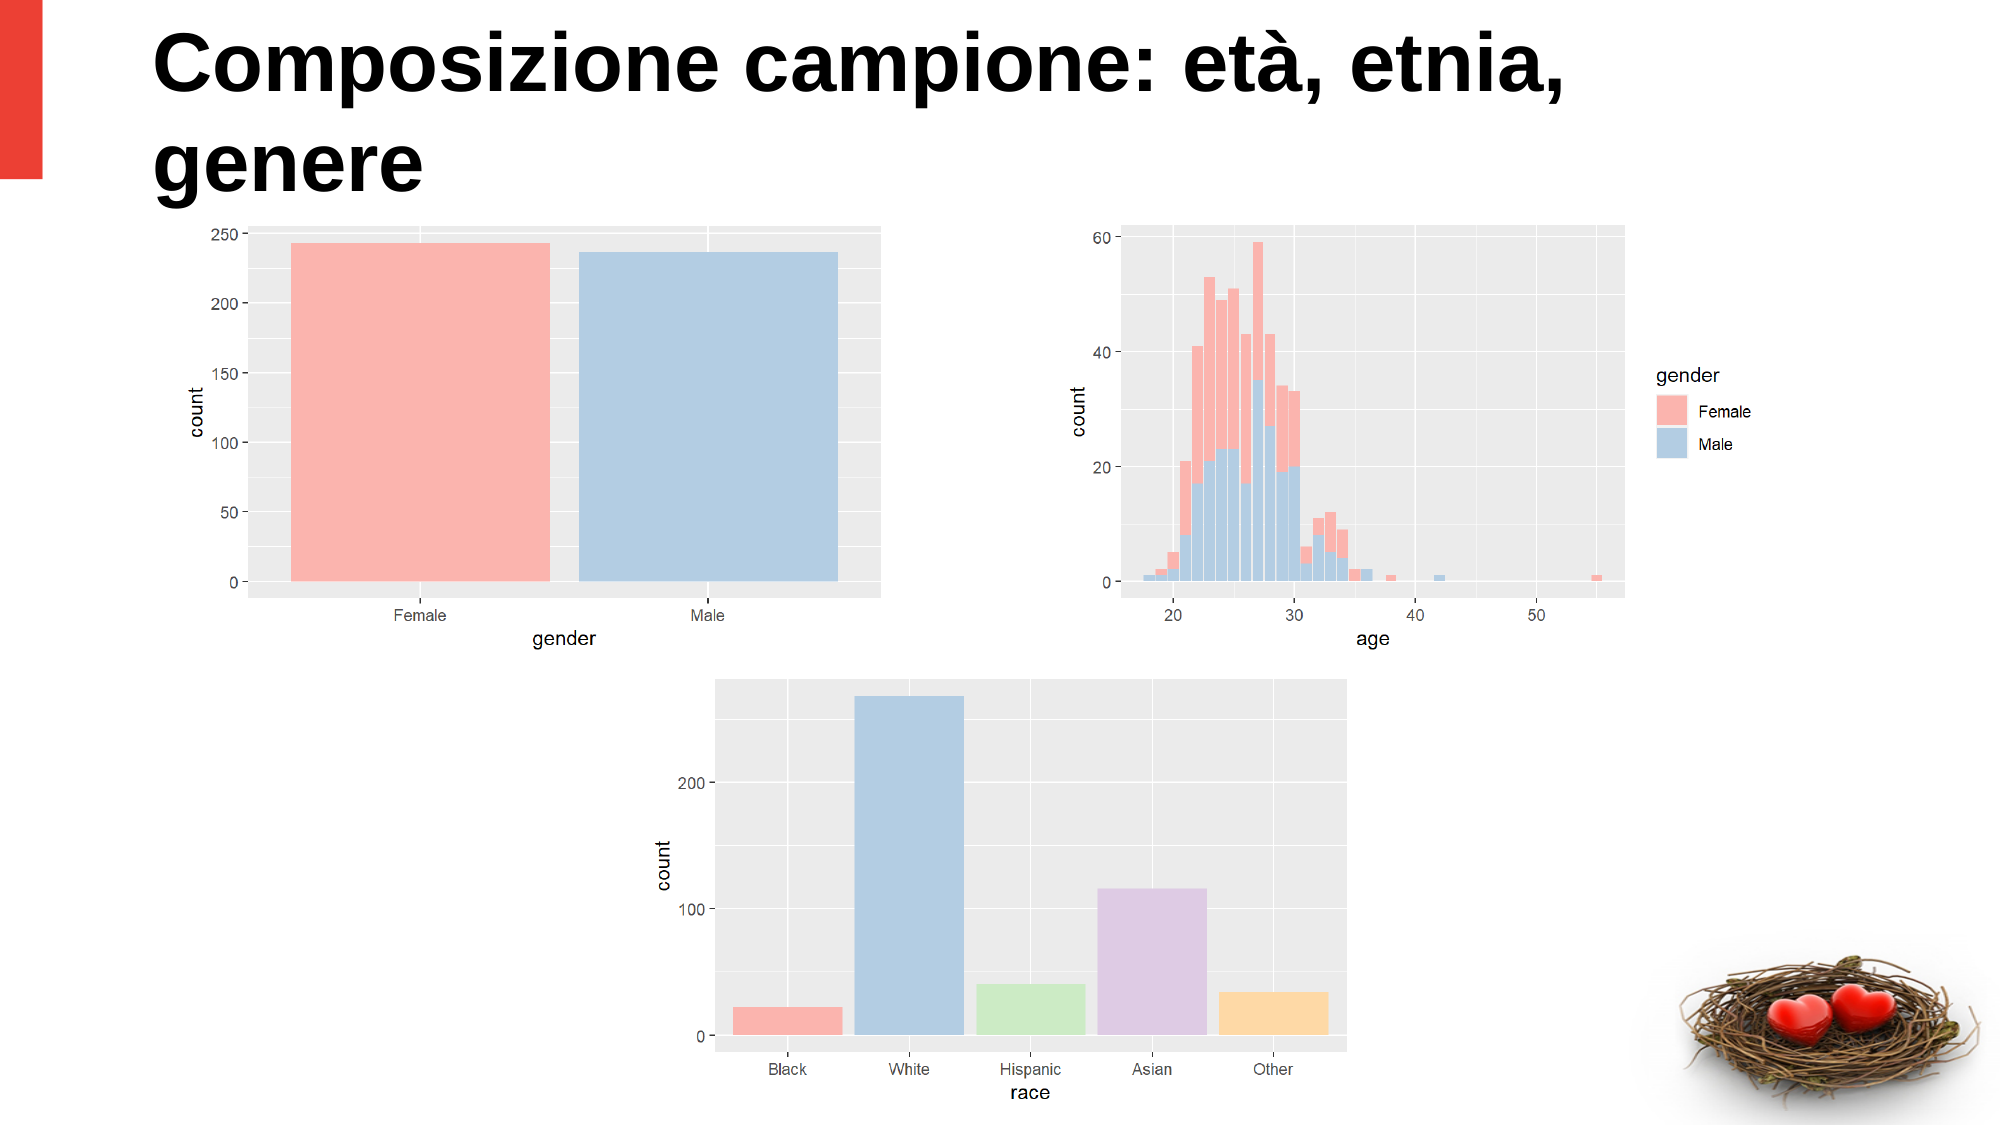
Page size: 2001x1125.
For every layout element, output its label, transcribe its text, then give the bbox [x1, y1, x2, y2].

title Composizione campione: età, etnia, genere [137, 0, 1863, 217]
picture [0, 0, 2001, 1125]
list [175, 215, 891, 660]
